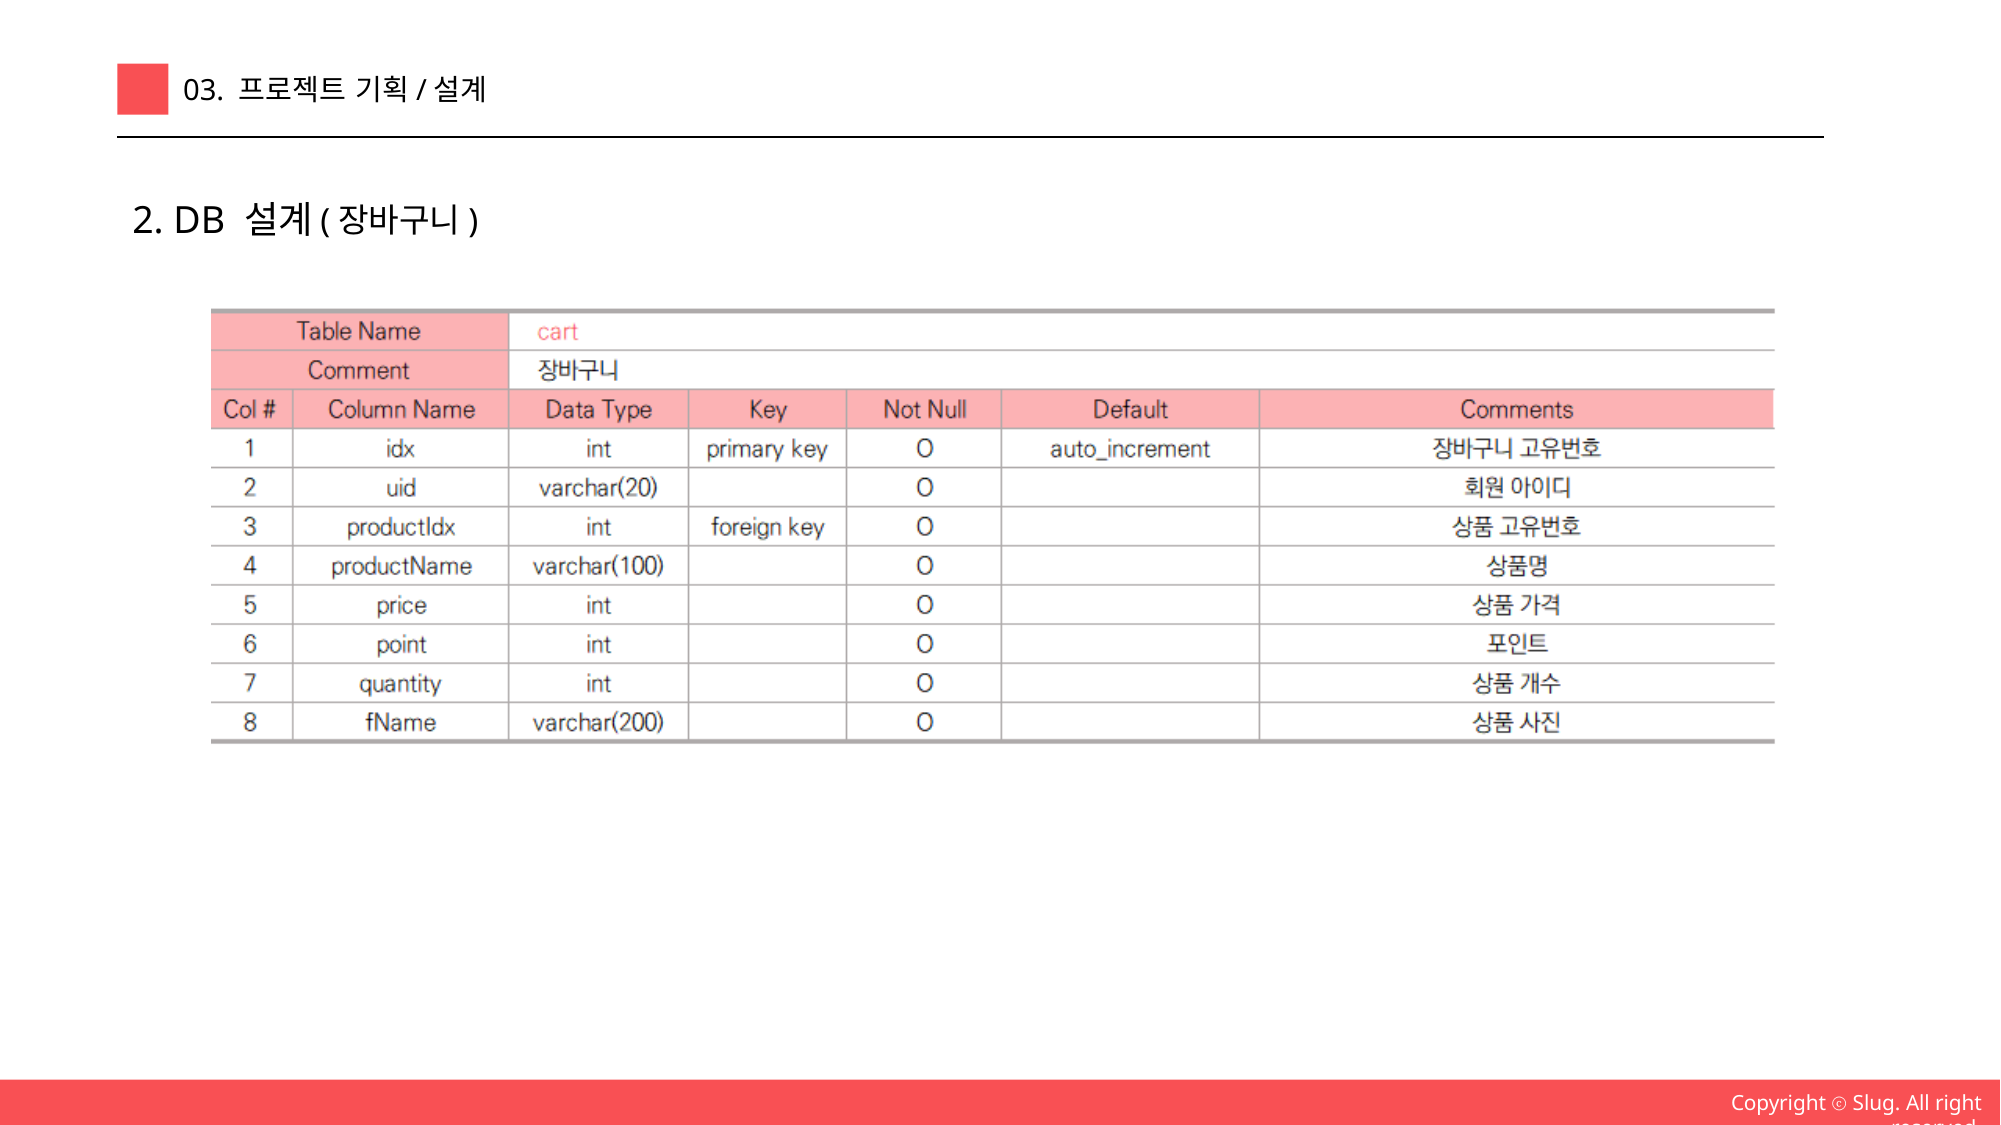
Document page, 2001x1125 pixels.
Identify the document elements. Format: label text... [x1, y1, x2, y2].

picture [211, 298, 1786, 755]
text_box [0, 1079, 2000, 1125]
text_box 03. 프로젝트 기획/설계 [168, 64, 508, 114]
text_box (장바구니) [305, 192, 548, 247]
text_box Copyright ⓒ Slug. All right reserved. [1624, 1081, 1997, 1125]
text_box 2. DB 설계 [117, 189, 360, 249]
text_box [116, 63, 169, 116]
